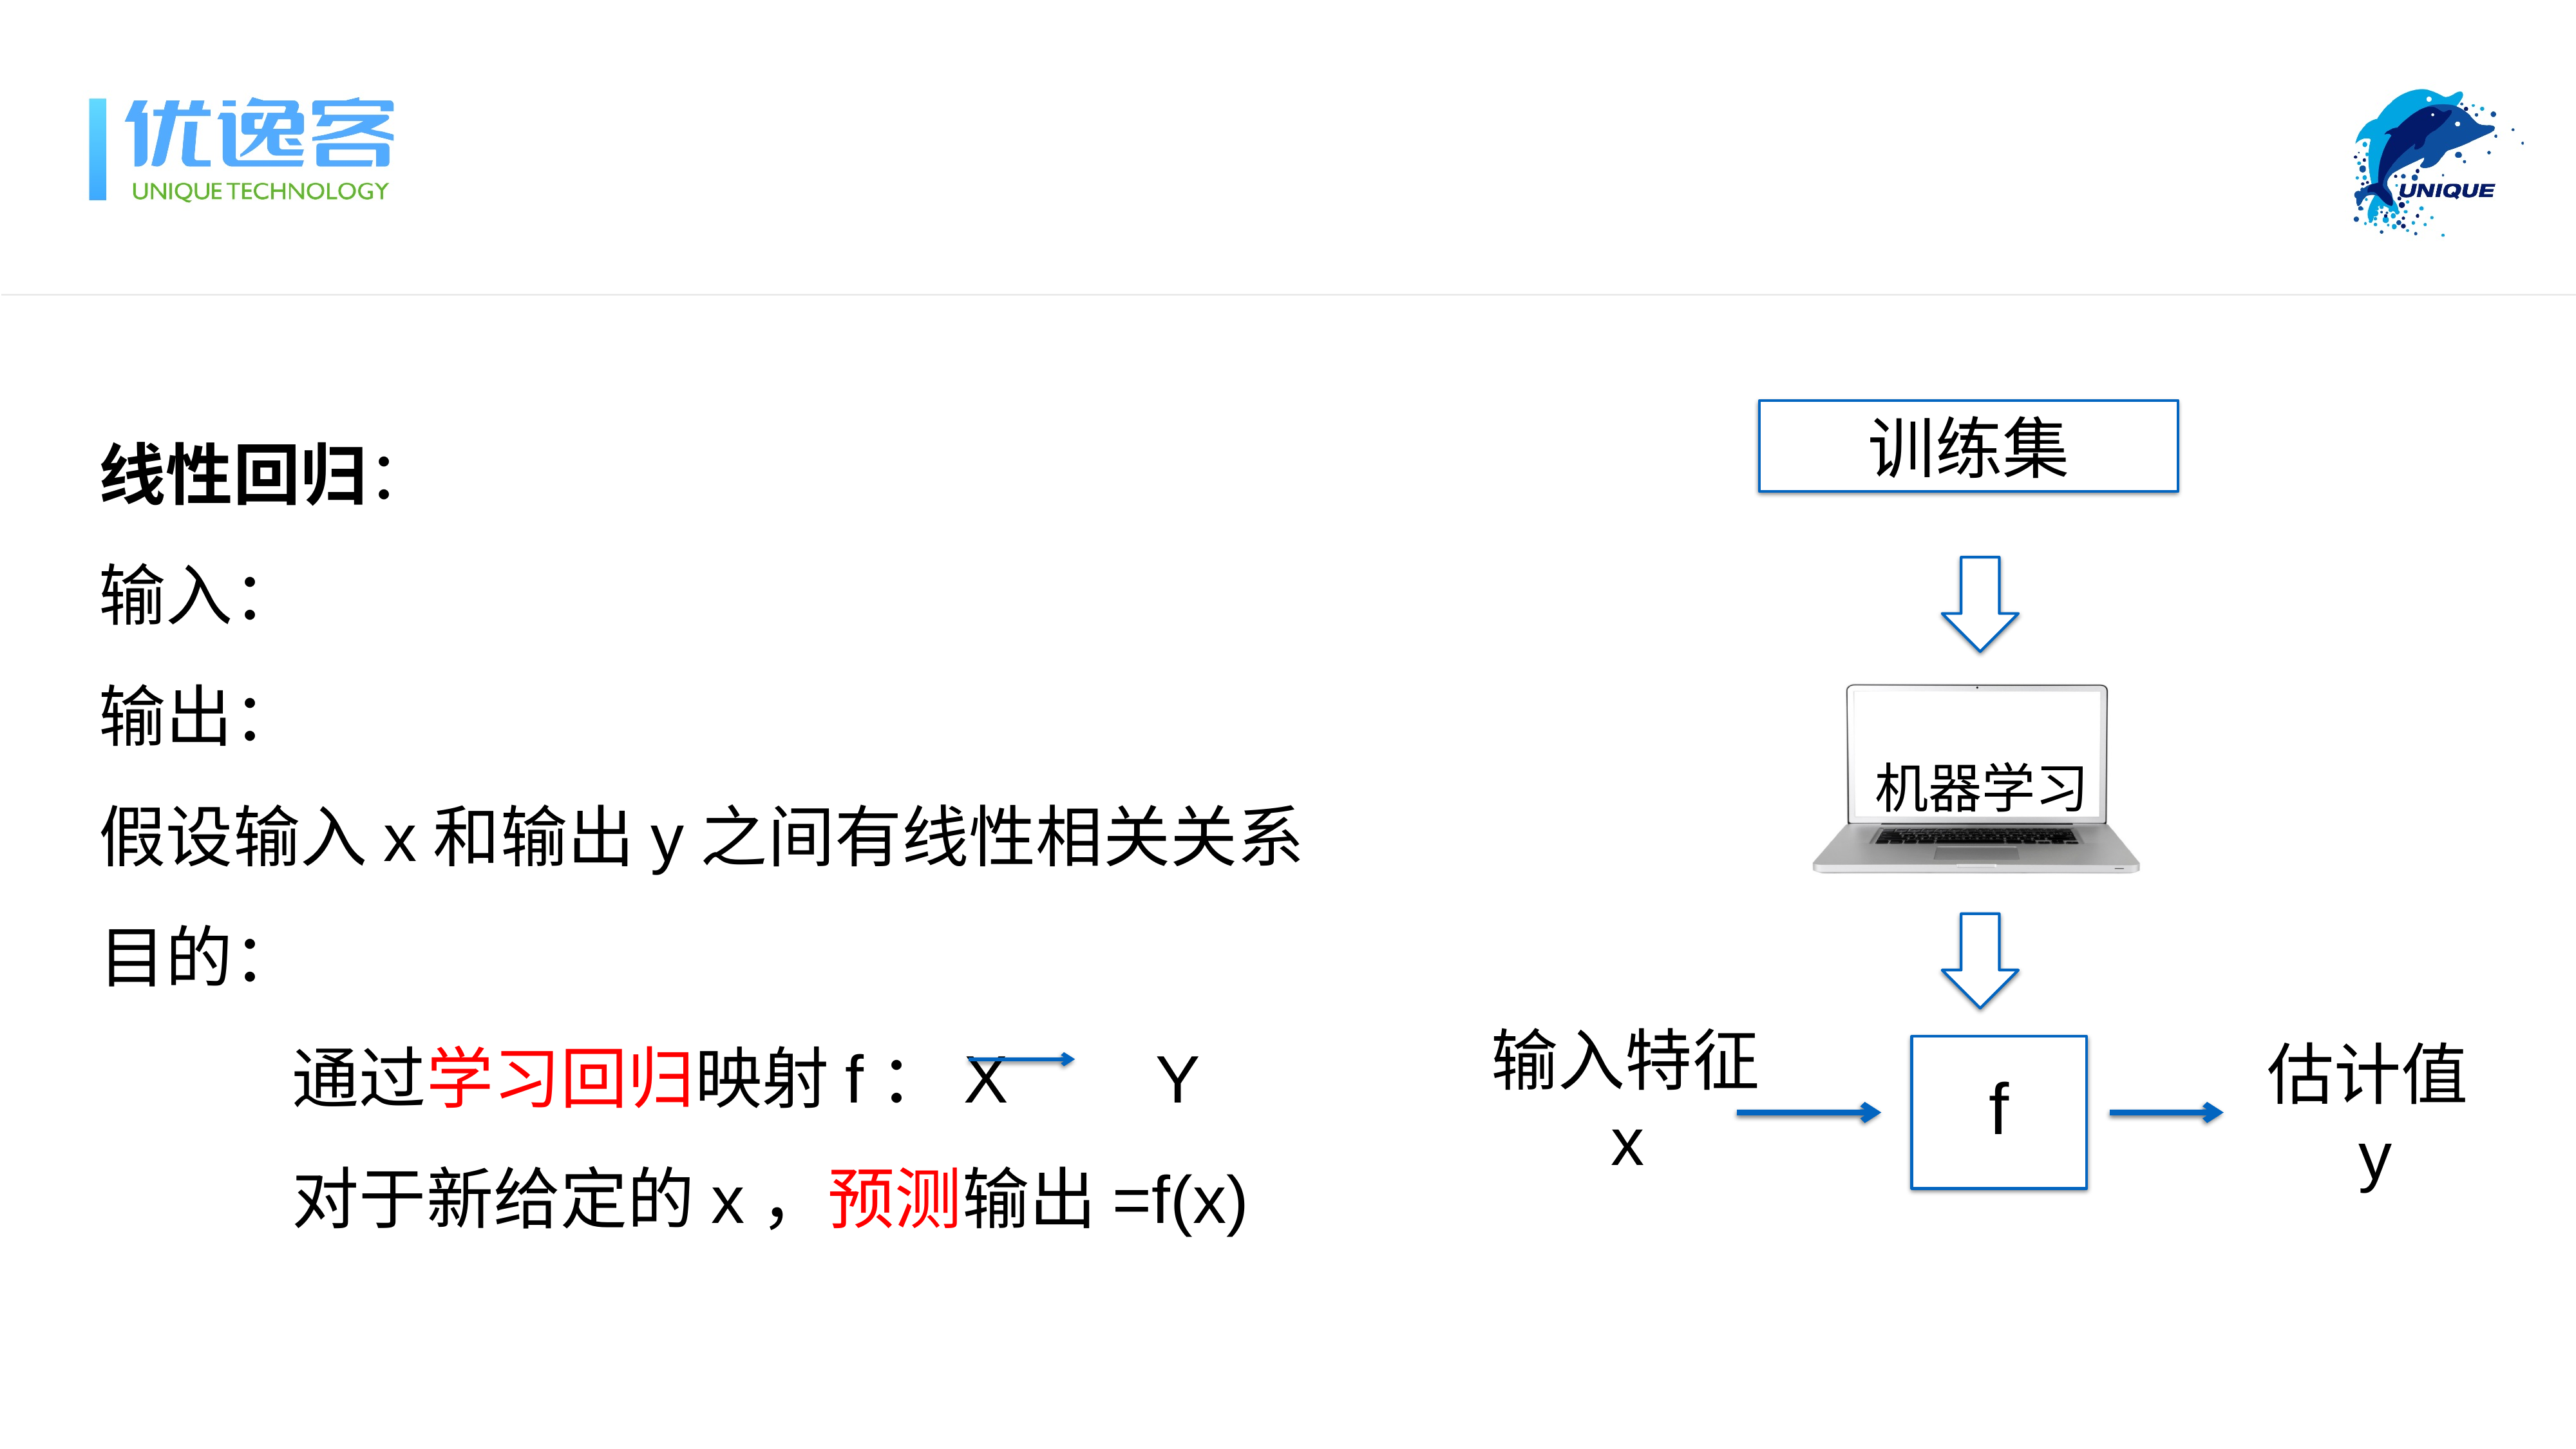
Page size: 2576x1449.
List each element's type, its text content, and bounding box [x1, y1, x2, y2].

text_box f [1927, 1056, 2072, 1154]
text_box 估计值y [2254, 1027, 2498, 1198]
text_box [1911, 1036, 2087, 1189]
text_box 训练集 [1759, 400, 2178, 492]
text_box [1942, 557, 2019, 652]
text_box [1942, 913, 2019, 1009]
text_box 输入特征x [1486, 1012, 1770, 1184]
picture [1, 0, 2576, 1449]
